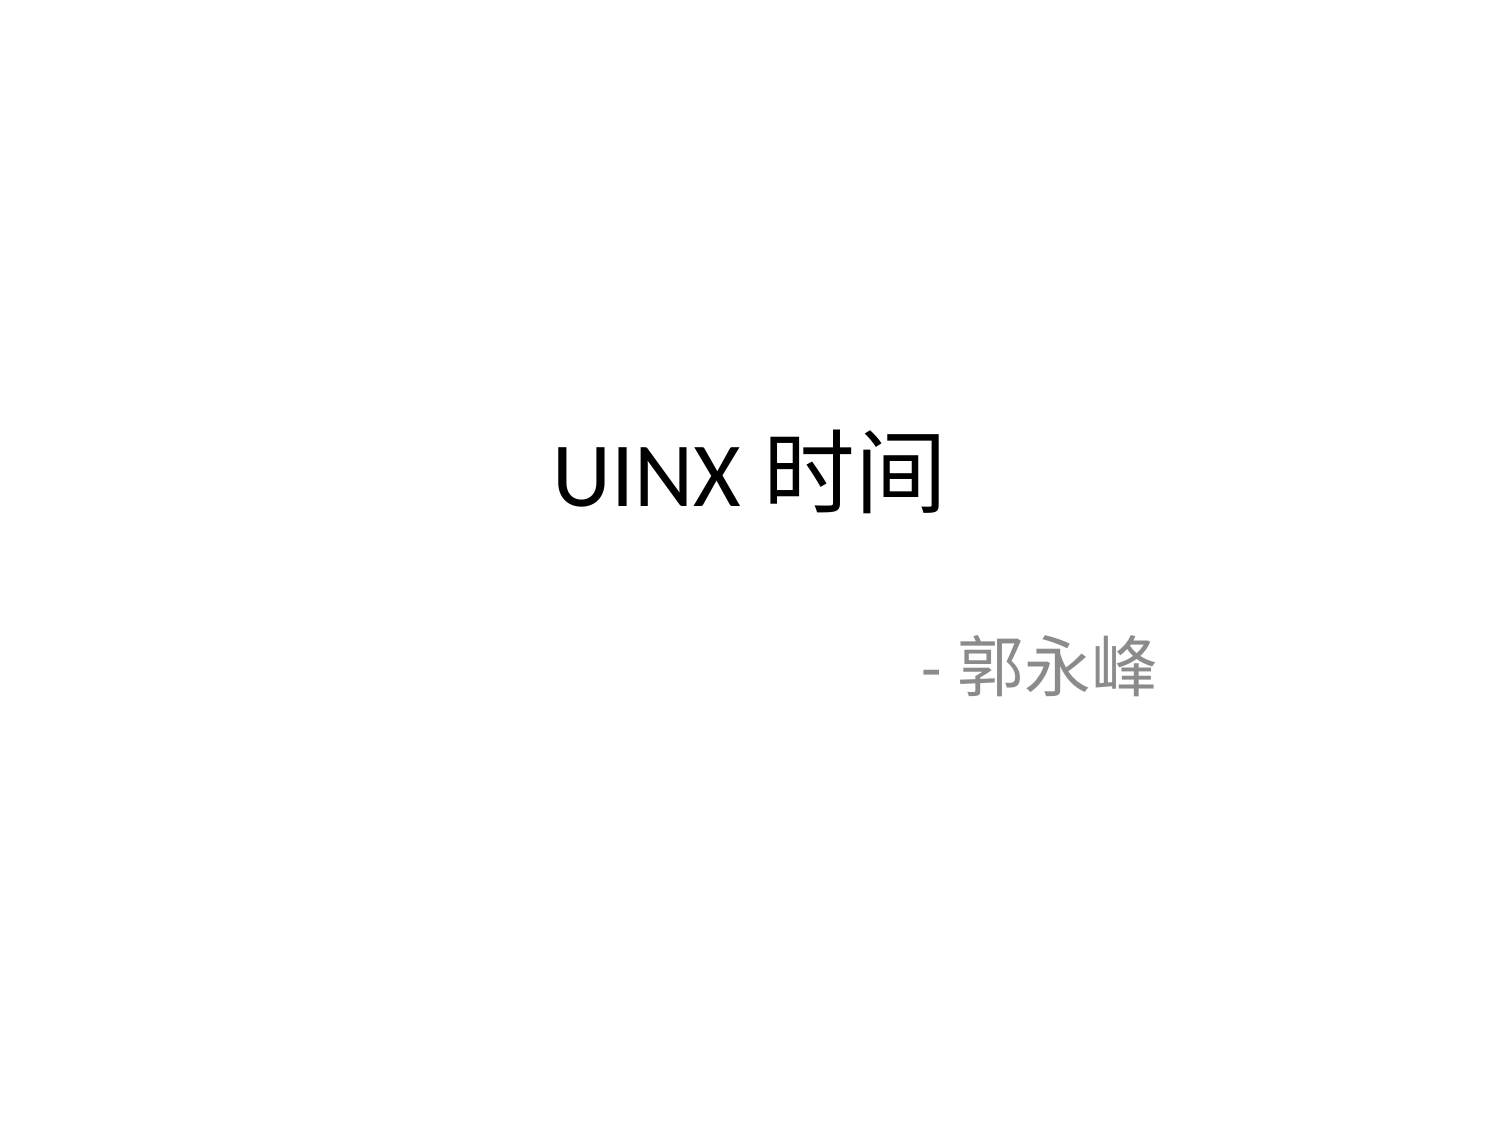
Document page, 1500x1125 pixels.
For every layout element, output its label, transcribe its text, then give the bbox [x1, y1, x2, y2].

subtitle -郭永峰 [271, 616, 1174, 791]
title UINX时间 [112, 349, 1388, 591]
